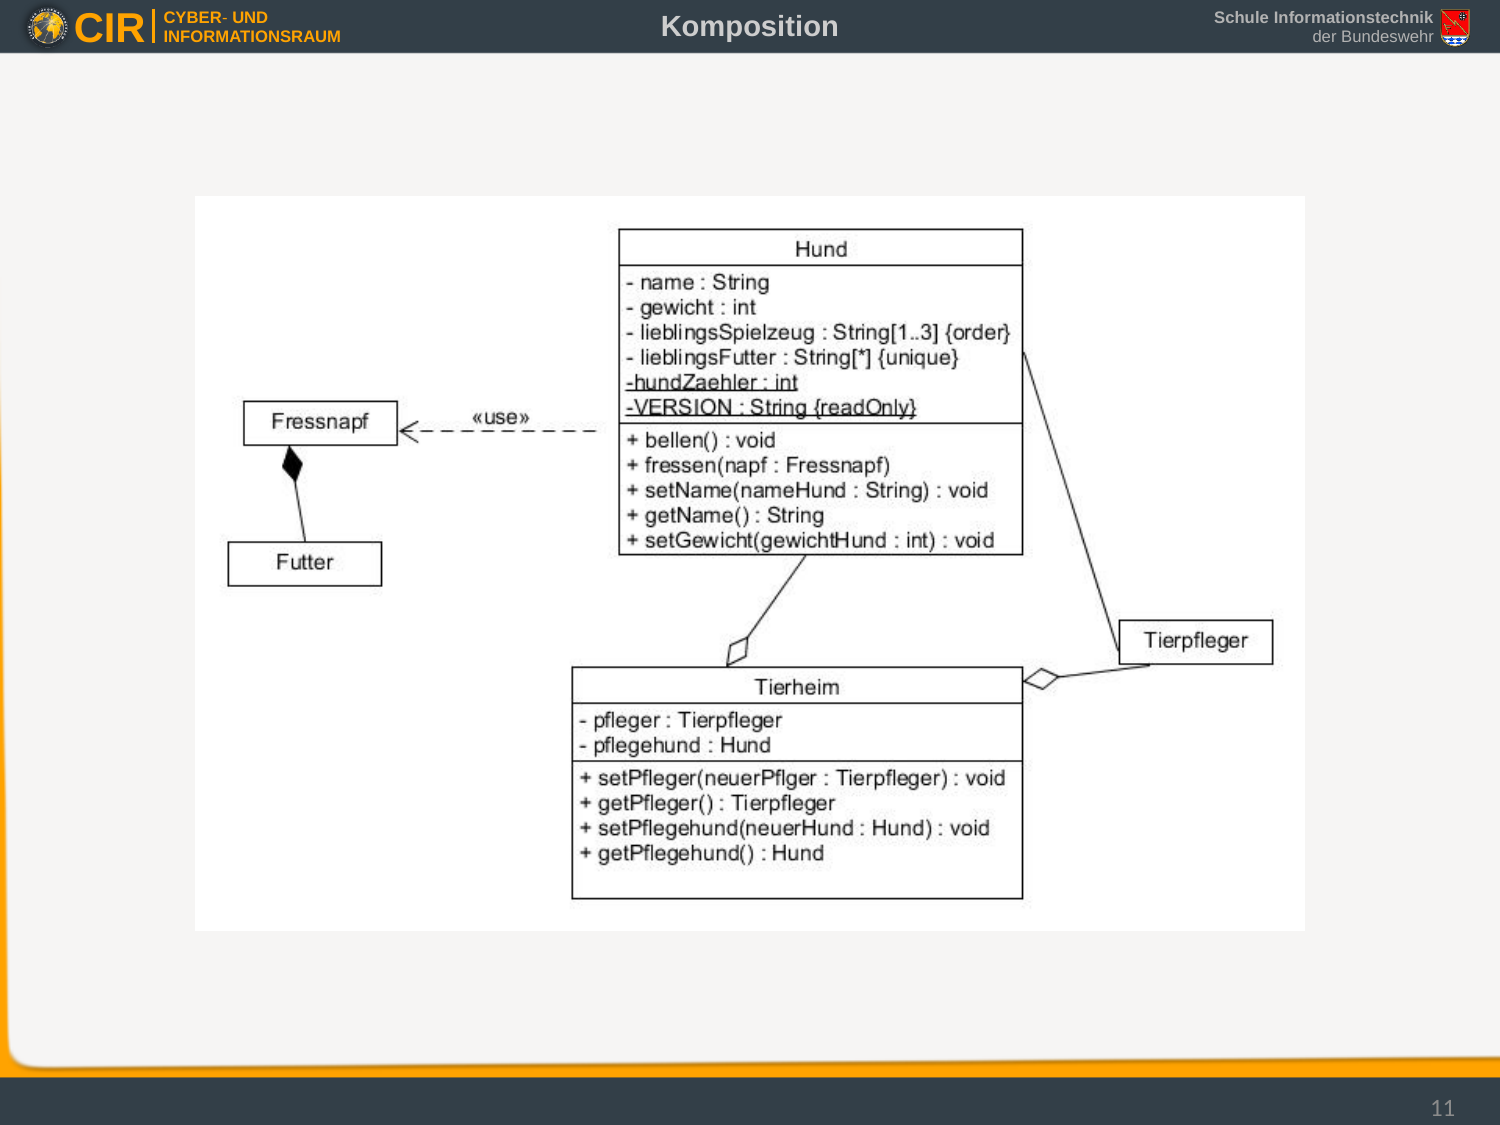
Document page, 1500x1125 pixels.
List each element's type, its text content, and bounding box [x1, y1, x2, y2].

list Komposition [336, 0, 1164, 55]
picture [0, 0, 1500, 1125]
slide_number 11 [1262, 1082, 1471, 1125]
